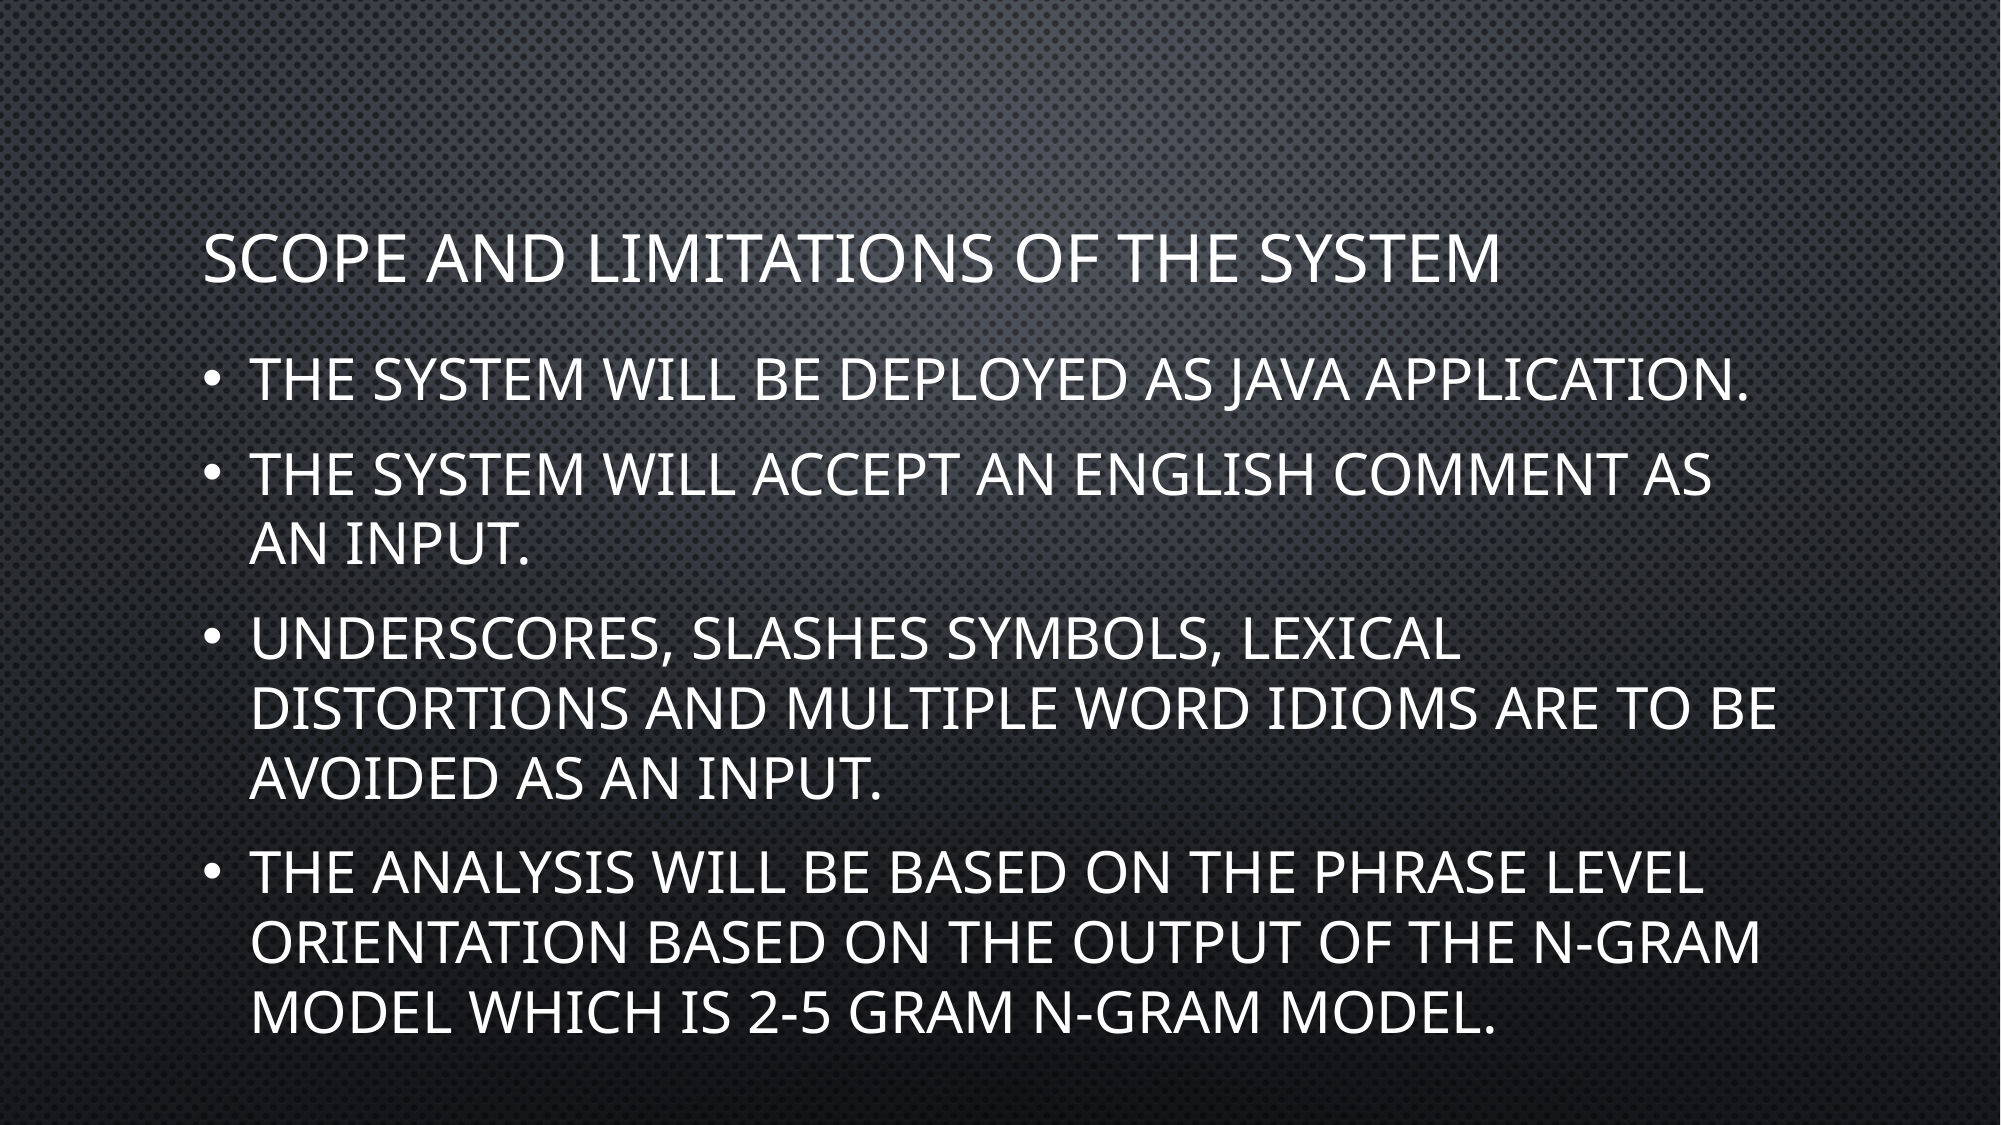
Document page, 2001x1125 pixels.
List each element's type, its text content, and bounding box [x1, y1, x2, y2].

list The system will be deployed as Java Application. The system will accept an English comment as an input. Underscores, slashes symbols, lexical distortions and multiple word idioms are to be avoided as an input. The analysis will be based on the phrase level orientation based on the output of the n-gram model which is 2-5 gram N-Gram Model. [187, 437, 1813, 950]
title Scope and limitations of the system [187, 99, 1813, 413]
